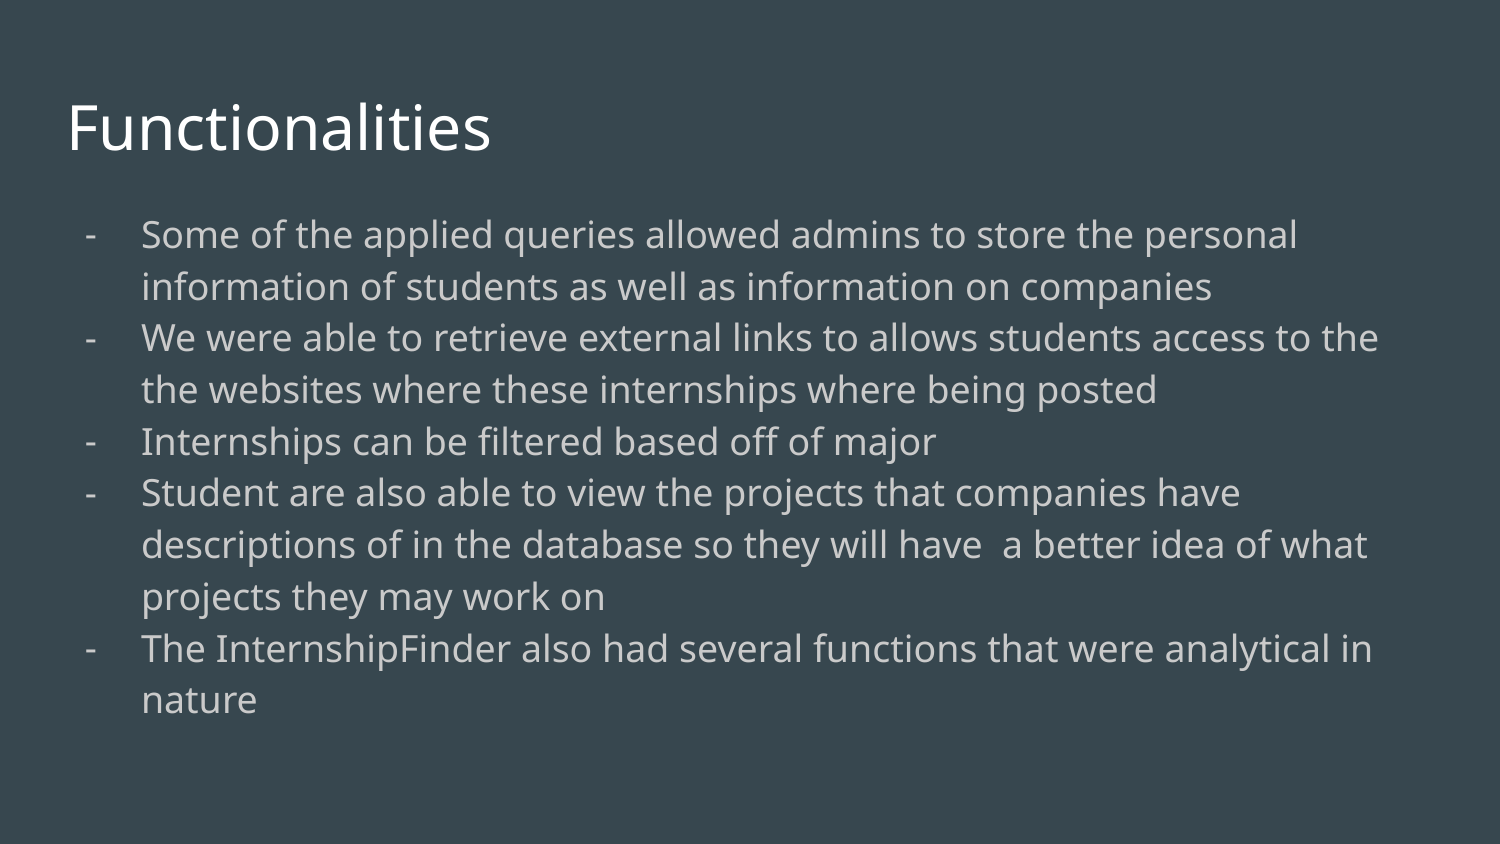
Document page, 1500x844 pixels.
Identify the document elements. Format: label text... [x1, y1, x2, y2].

title Functionalities [51, 72, 1449, 167]
list Some of the applied queries allowed admins to store the personal information of students as well as information on companies We were able to retrieve external links to allows students access to the the websites where these internships where being posted Internships can be filtered based off of major Student are also able to view the projects that companies have descriptions of in the database so they will have a better idea of what projects they may work on The InternshipFinder also had several functions that were analytical in nature [51, 189, 1449, 750]
